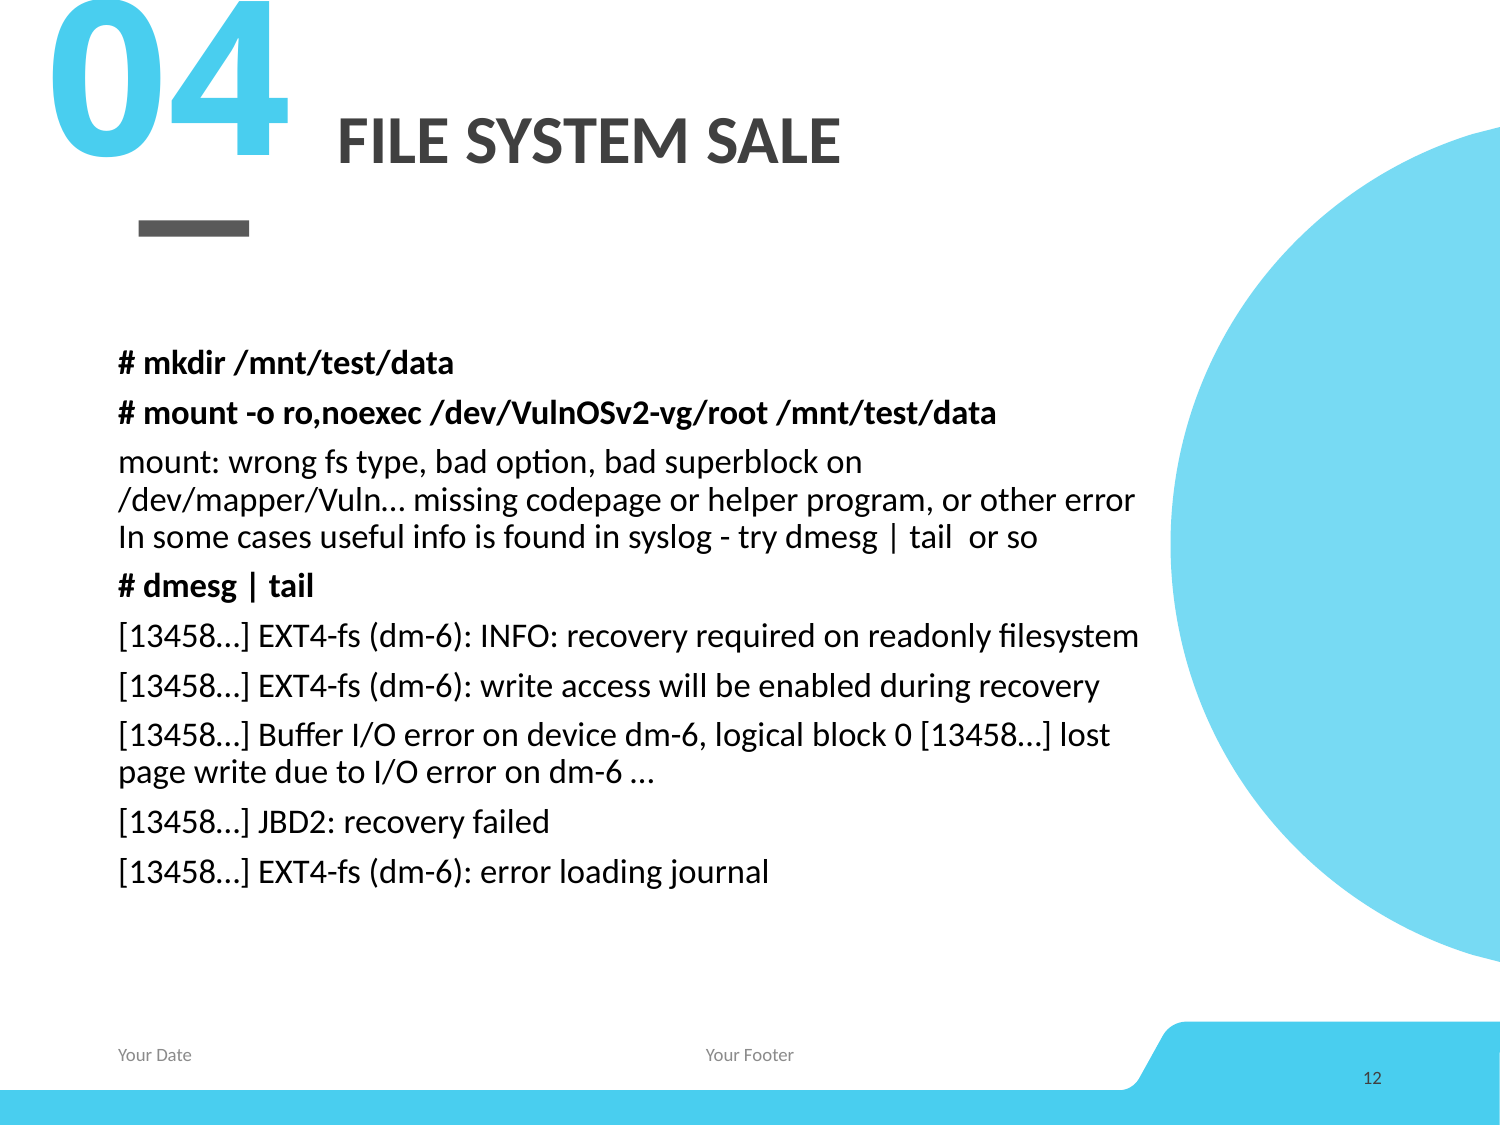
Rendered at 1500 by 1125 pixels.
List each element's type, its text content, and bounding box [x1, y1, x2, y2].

list 04 [0, 0, 307, 213]
list # mkdir /mnt/test/data # mount -o ro,noexec /dev/VulnOSv2-vg/root /mnt/test/data mount: wrong fs type, bad option, bad superblock on /dev/mapper/Vuln… missing codepage or helper program, or other error In some cases useful info is found in syslog - try dmesg | tail or so # dmesg | tail [13458…] EXT4-fs (dm-6): INFO: recovery required on readonly filesystem [13458…] EXT4-fs (dm-6): write access will be enabled during recovery [13458…] Buffer I/O error on device dm-6, logical block 0 [13458…] lost page write due to I/O error on dm-6 … [13458…] JBD2: recovery failed [13458…] EXT4-fs (dm-6): error loading journal [103, 337, 1171, 976]
text_box [1169, 125, 1500, 964]
slide_number 12 [1059, 1047, 1397, 1108]
title FILE SYSTEM SALE [322, 74, 1004, 292]
footer Your Footer [496, 1023, 1004, 1084]
slide_number Your Date [103, 1023, 441, 1084]
